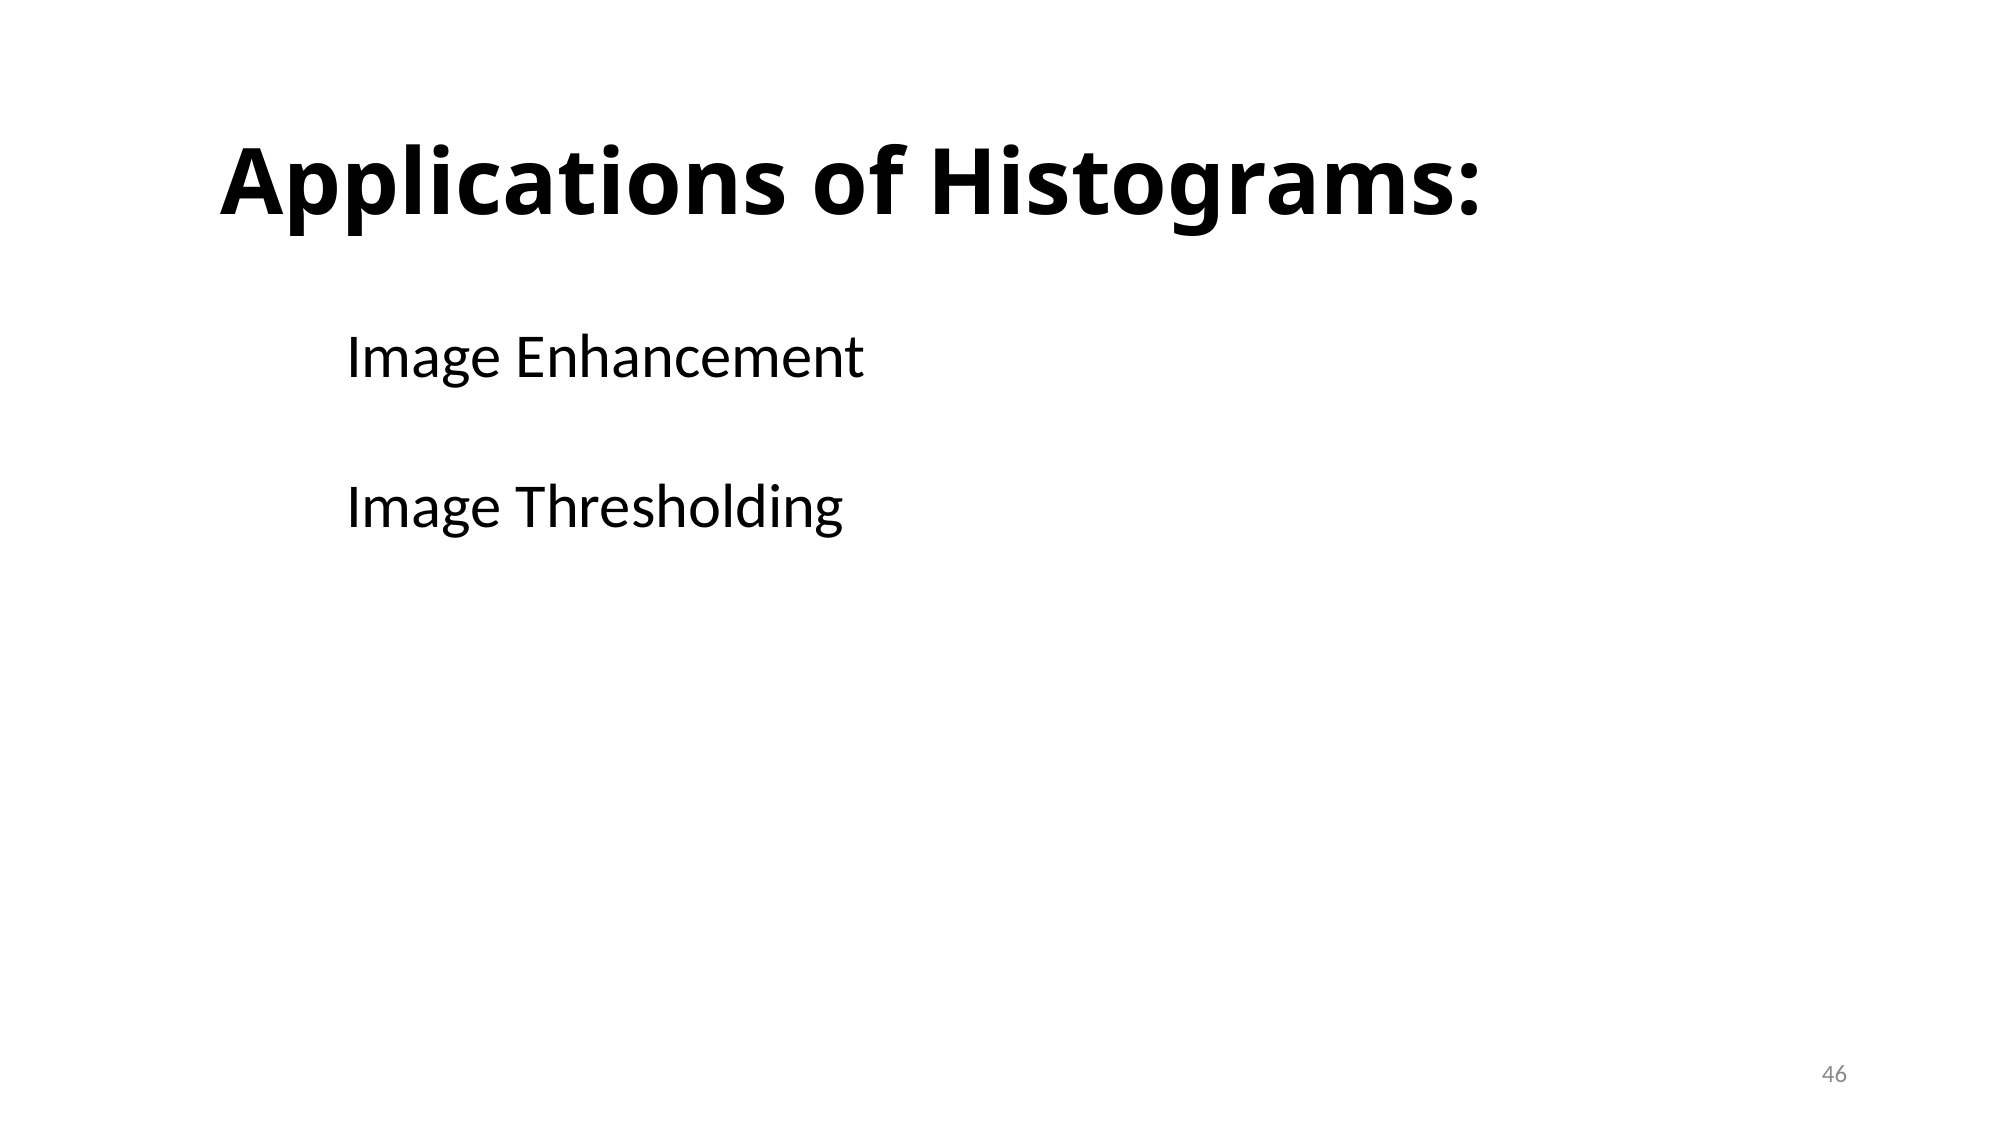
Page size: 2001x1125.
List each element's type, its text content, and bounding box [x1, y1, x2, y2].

text_box Image Enhancement Image Thresholding [331, 307, 882, 697]
slide_number 46 [1412, 1042, 1863, 1103]
title Applications of Histograms: [205, 62, 1875, 308]
